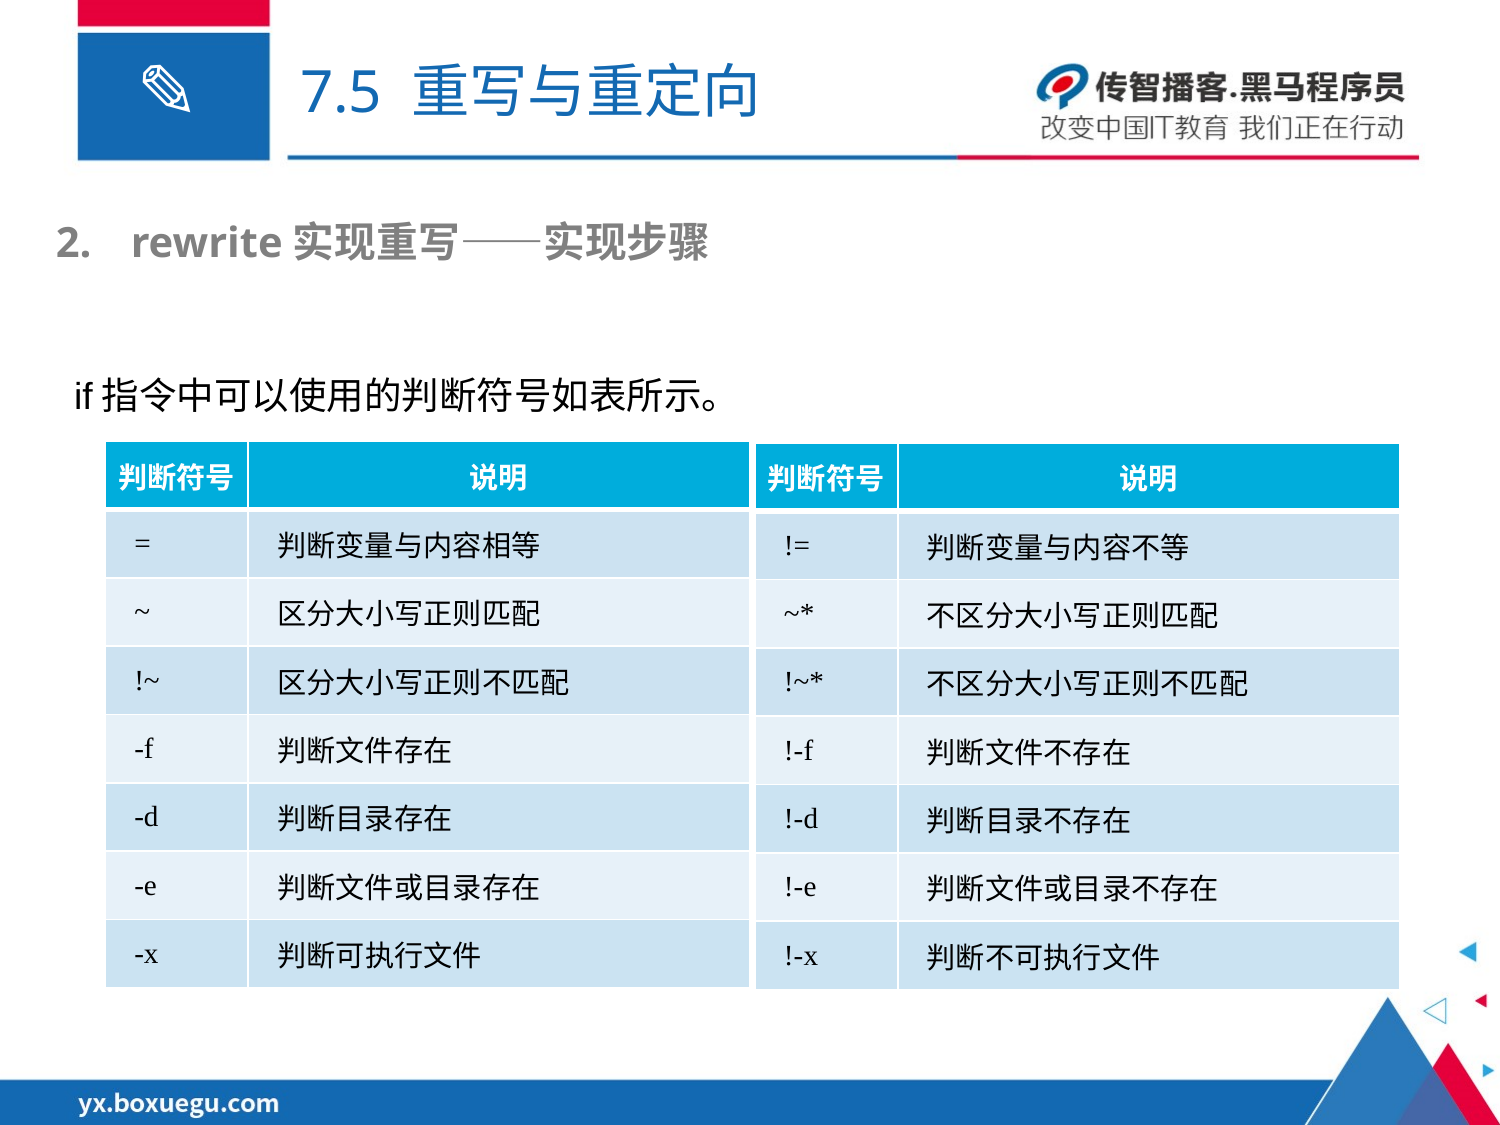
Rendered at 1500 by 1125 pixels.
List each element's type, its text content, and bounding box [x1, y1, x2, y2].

table_cell !-x [756, 922, 897, 989]
table_cell = [106, 512, 247, 577]
table_cell !~* [756, 649, 897, 715]
table_cell 不区分大小写正则不匹配 [899, 649, 1399, 715]
title 7.5 重写与重定向 [285, 25, 1137, 153]
table_header 说明 [249, 442, 749, 507]
table_cell !-d [756, 785, 897, 852]
text_box if指令中可以使用的判断符号如表所示。 [59, 319, 1438, 425]
table_cell 判断目录不存在 [899, 785, 1399, 852]
table_header 判断符号 [756, 444, 897, 508]
table_cell 判断文件存在 [249, 715, 749, 782]
table_cell != [756, 514, 897, 579]
table_cell 判断变量与内容不等 [899, 514, 1399, 579]
table_cell 判断文件不存在 [899, 717, 1399, 784]
table_cell ~* [756, 580, 897, 647]
table_cell -e [106, 852, 247, 919]
table_cell 区分大小写正则匹配 [249, 579, 749, 645]
picture [0, 0, 1500, 1125]
table_cell 不区分大小写正则匹配 [899, 580, 1399, 647]
table_cell 区分大小写正则不匹配 [249, 647, 749, 714]
text_box rewrite实现重写——实现步骤 [41, 208, 1424, 274]
table_cell !~ [106, 647, 247, 714]
table_cell 判断可执行文件 [249, 920, 749, 987]
table_cell 判断文件或目录不存在 [899, 854, 1399, 920]
table_cell !-f [756, 717, 897, 784]
table_cell 判断目录存在 [249, 784, 749, 850]
table_cell 判断不可执行文件 [899, 922, 1399, 989]
table_cell 判断变量与内容相等 [249, 512, 749, 577]
table_header 判断符号 [106, 442, 247, 507]
table_cell !-e [756, 854, 897, 920]
table_cell -x [106, 920, 247, 987]
table_cell -d [106, 784, 247, 850]
table_cell 判断文件或目录存在 [249, 852, 749, 919]
table_cell ~ [106, 579, 247, 645]
table_header 说明 [899, 444, 1399, 508]
table_cell -f [106, 715, 247, 782]
